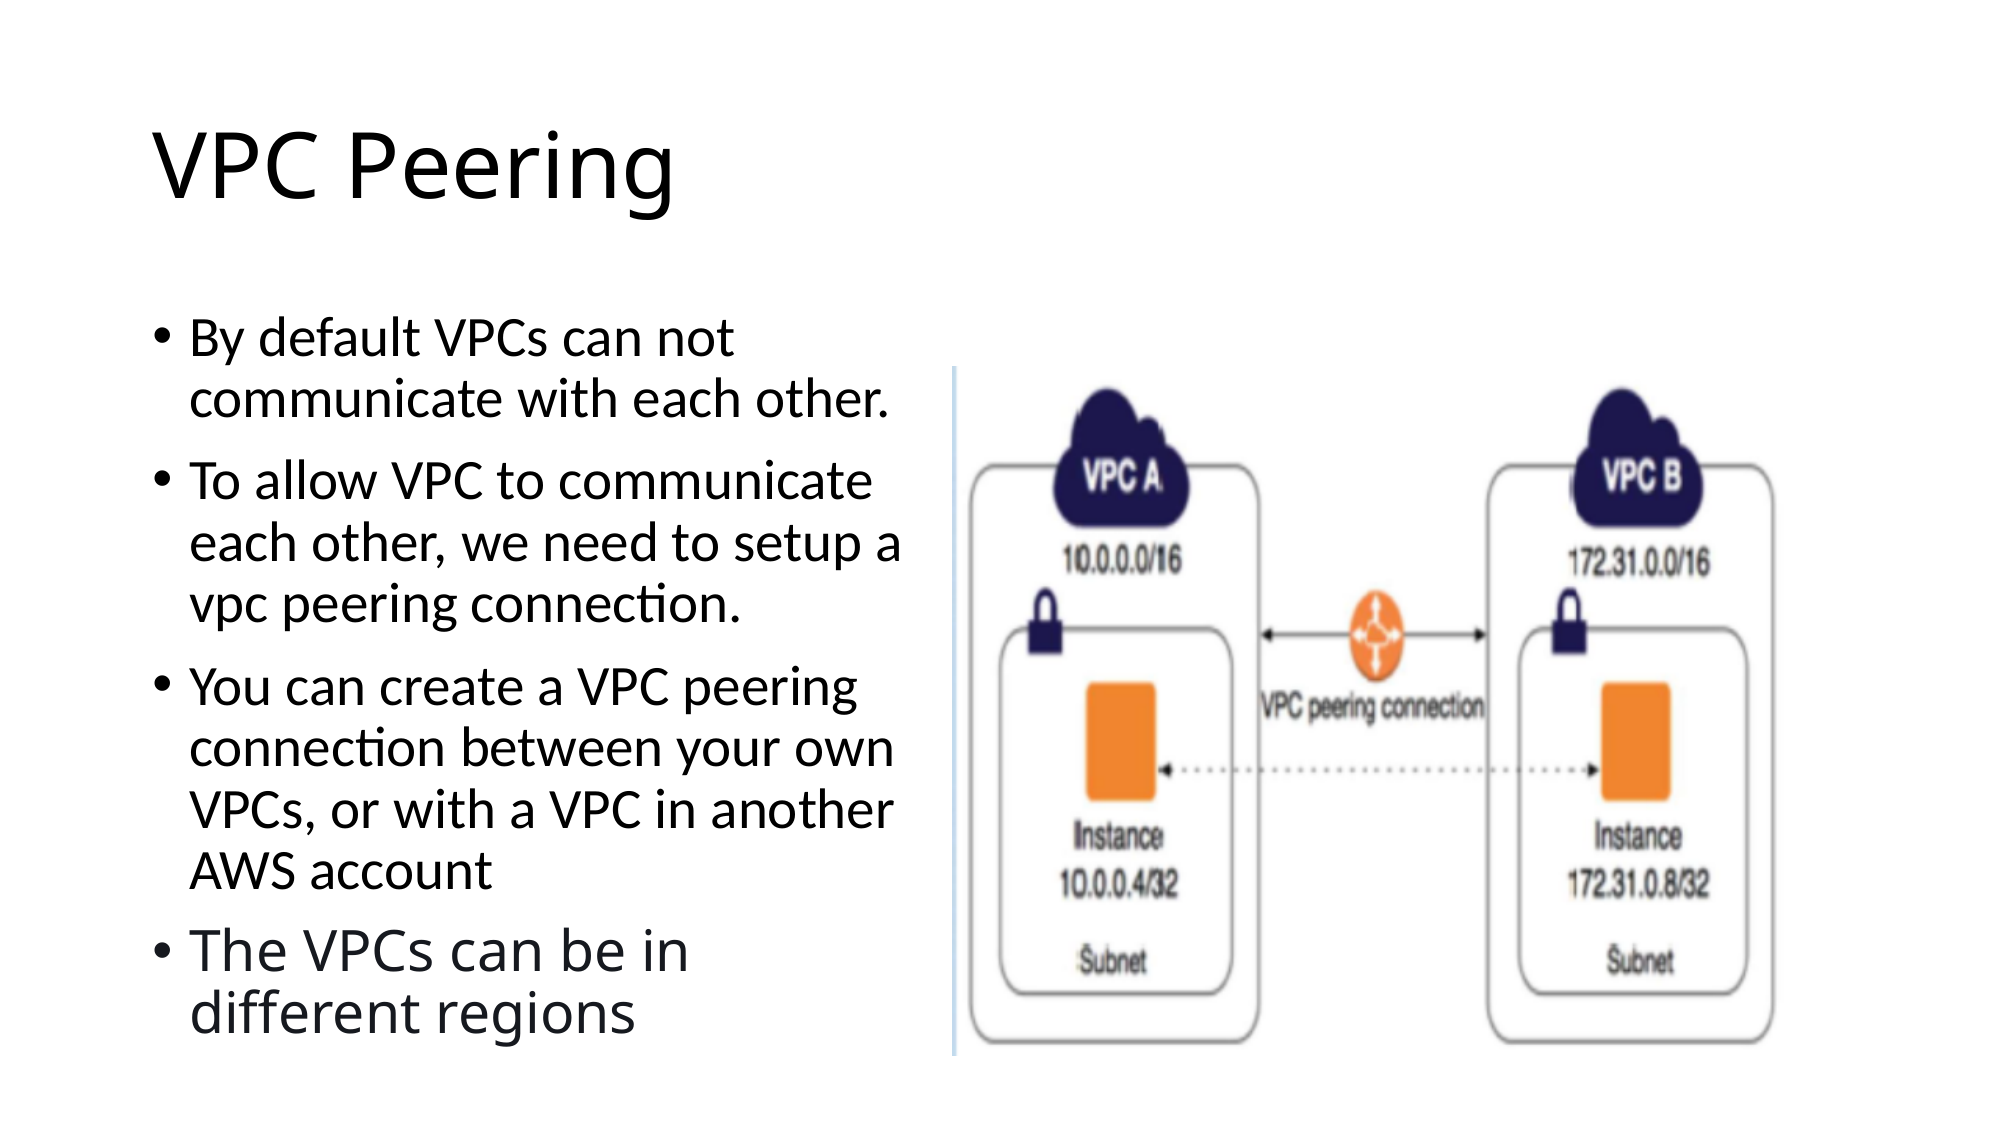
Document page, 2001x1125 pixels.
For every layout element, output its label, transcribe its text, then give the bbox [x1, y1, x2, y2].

picture [952, 366, 1791, 1056]
title VPC Peering [137, 59, 1863, 278]
list By default VPCs can not communicate with each other. To allow VPC to communicate each other, we need to setup a vpc peering connection. You can create a VPC peering connection between your own VPCs, or with a VPC in another AWS account The VPCs can be in different regions [137, 299, 935, 1056]
